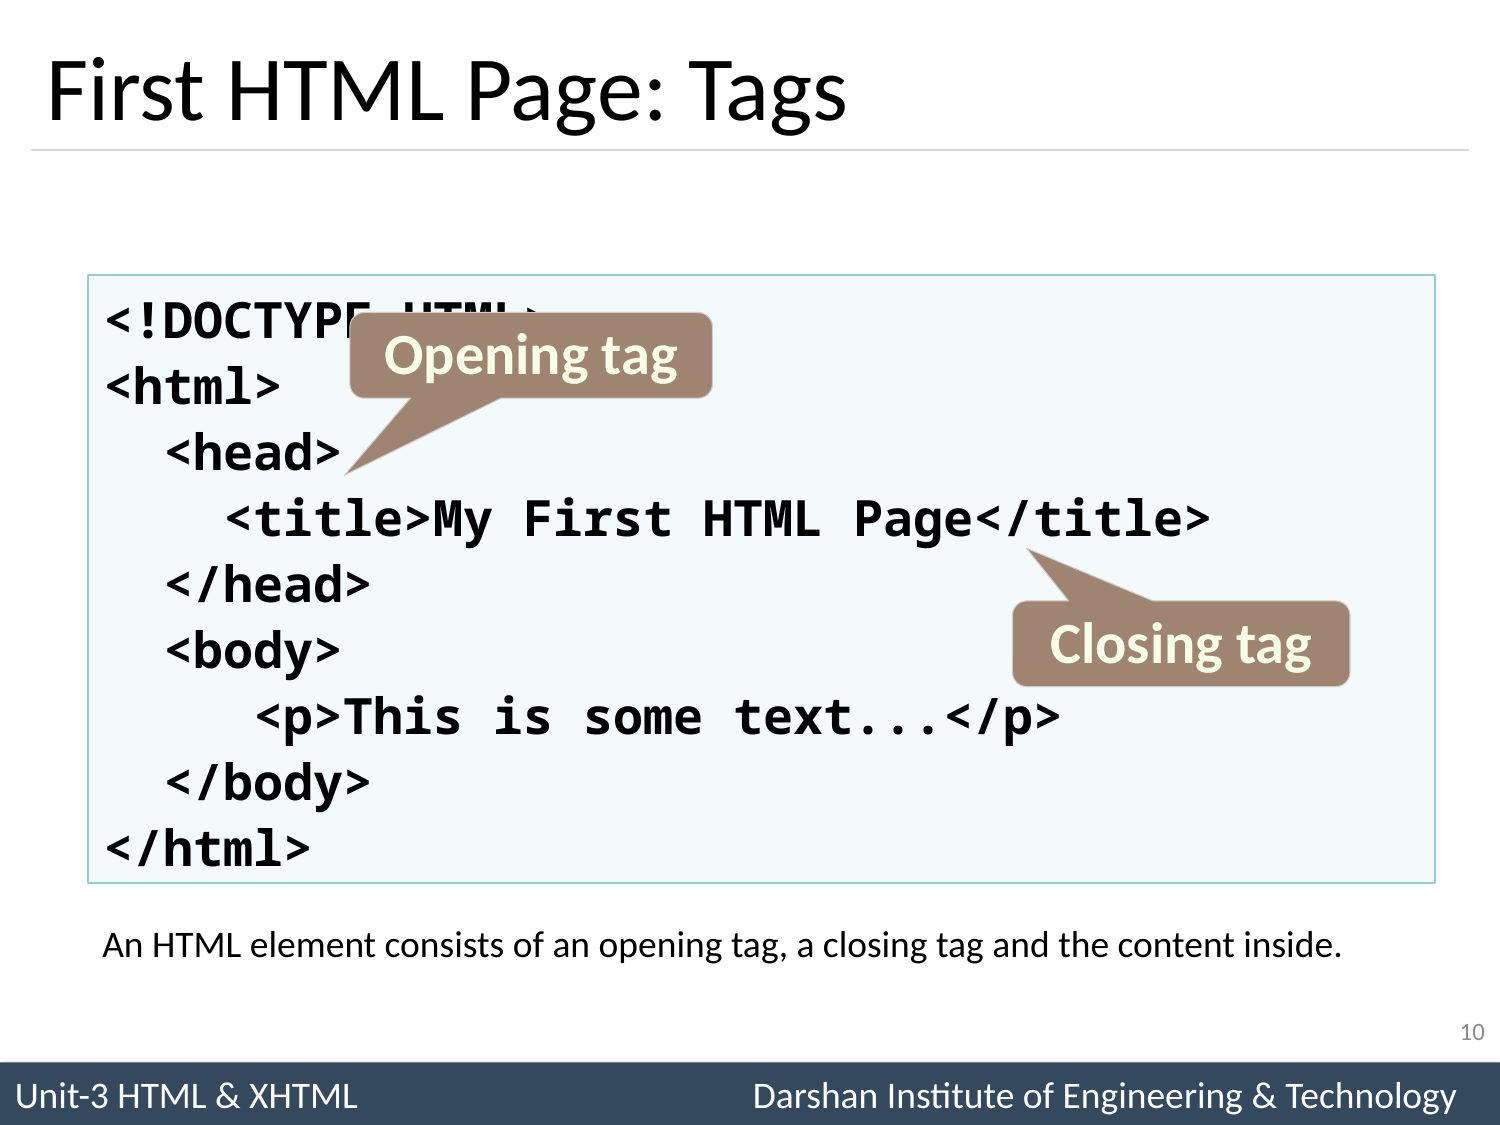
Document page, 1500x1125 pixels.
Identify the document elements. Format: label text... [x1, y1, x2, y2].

title First HTML Page: Tags [31, 17, 1469, 151]
slide_number 10 [1149, 999, 1500, 1060]
text_box <!DOCTYPE HTML> <html> <head> <title>My First HTML Page</title> </head> <body> <p>This is some text...</p> </body> </html> [88, 275, 1435, 884]
text_box An HTML element consists of an opening tag, a closing tag and the content inside. [87, 912, 1438, 973]
text_box Opening tag [344, 312, 713, 476]
text_box Closing tag [1012, 548, 1351, 687]
